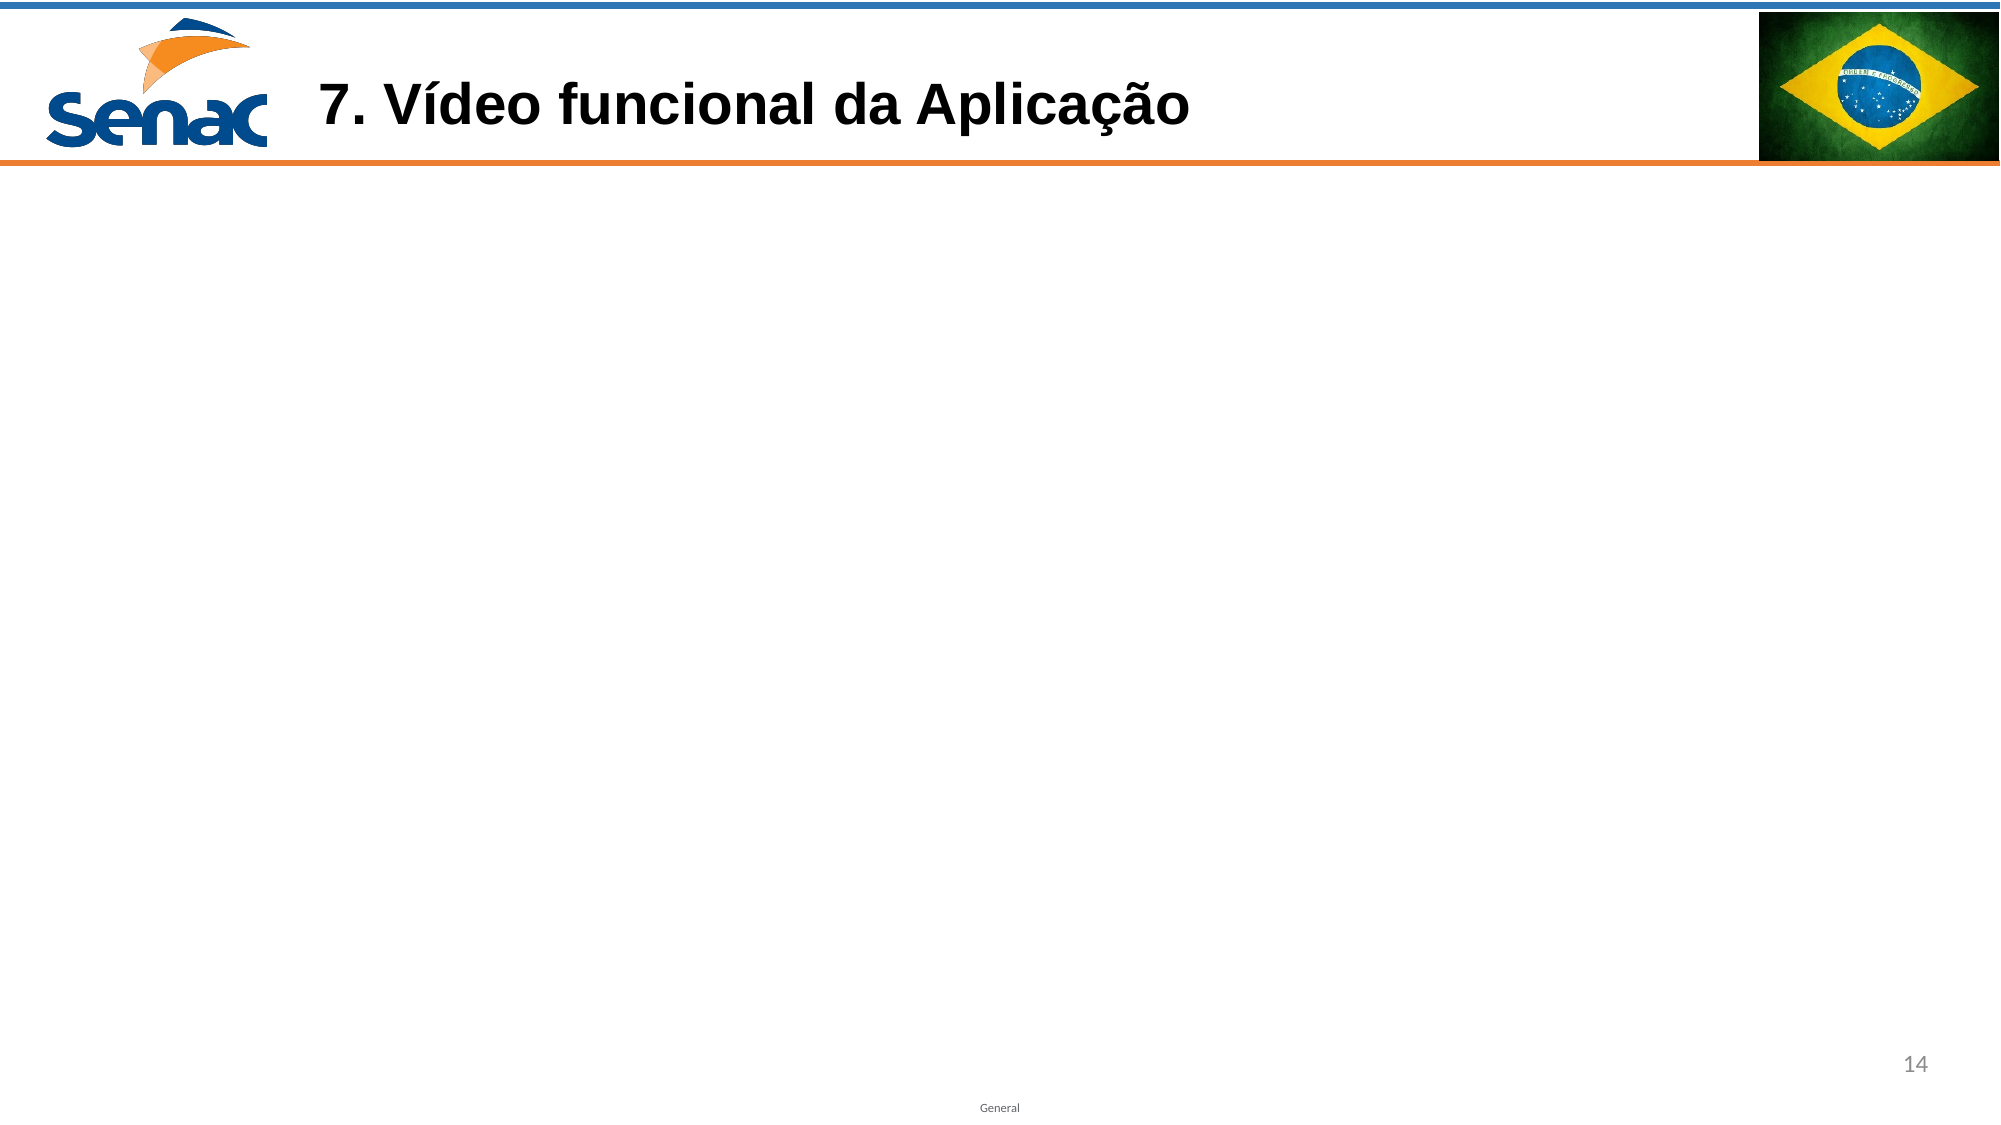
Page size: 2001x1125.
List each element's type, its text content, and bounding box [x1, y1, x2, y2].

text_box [0, 5, 2000, 164]
slide_number 14 [1880, 1032, 1944, 1093]
